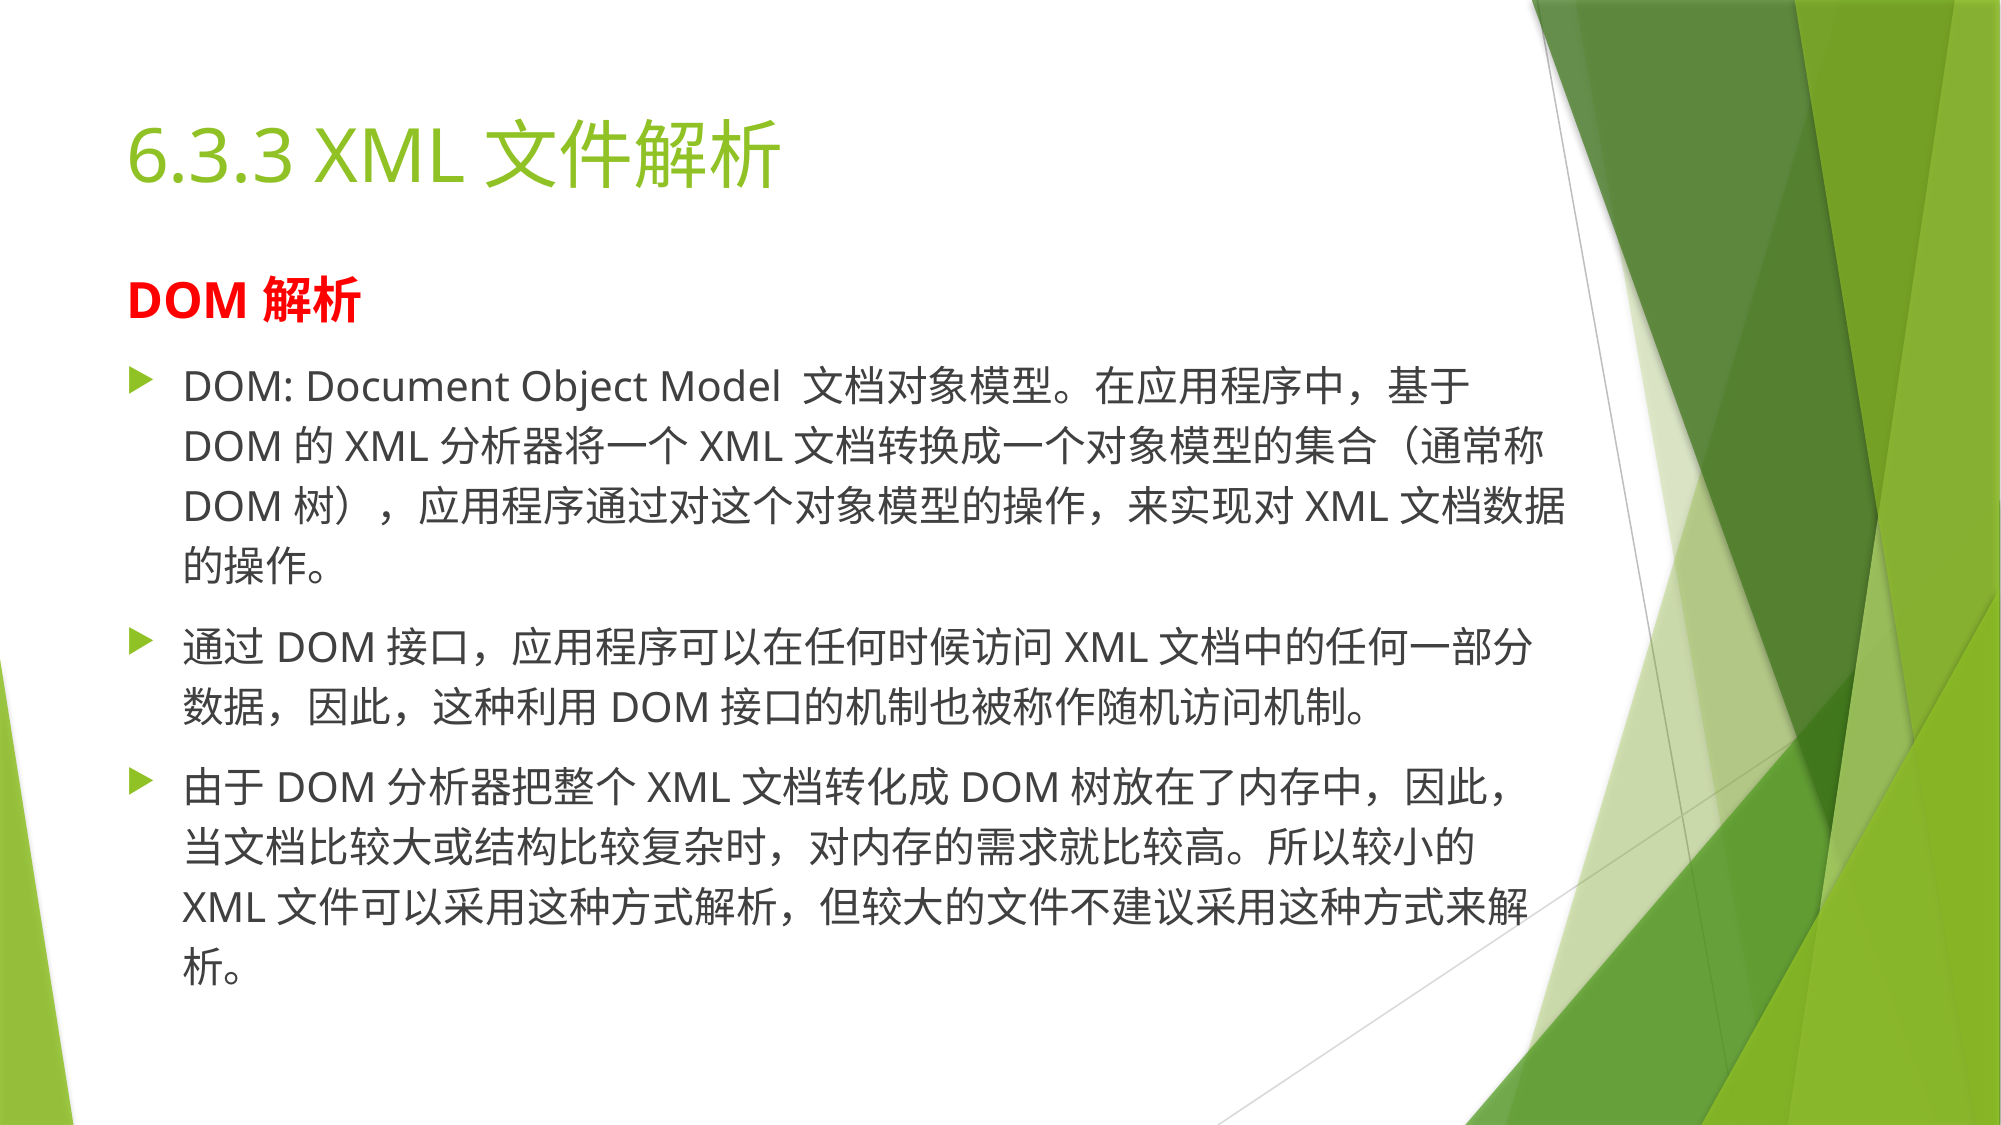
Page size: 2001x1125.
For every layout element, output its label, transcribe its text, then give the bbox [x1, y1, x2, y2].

list DOM解析 DOM: Document Object Model 文档对象模型。在应用程序中，基于DOM的XML分析器将一个XML文档转换成一个对象模型的集合（通常称DOM树），应用程序通过对这个对象模型的操作，来实现对XML文档数据的操作。 通过DOM接口，应用程序可以在任何时候访问XML文档中的任何一部分数据，因此，这种利用DOM接口的机制也被称作随机访问机制。 由于DOM分析器把整个XML文档转化成DOM树放在了内存中，因此，当文档比较大或结构比较复杂时，对内存的需求就比较高。所以较小的XML文件可以采用这种方式解析，但较大的文件不建议采用这种方式来解析。 [111, 249, 1585, 988]
title 6.3.3 XML文件解析 [111, 99, 1522, 249]
